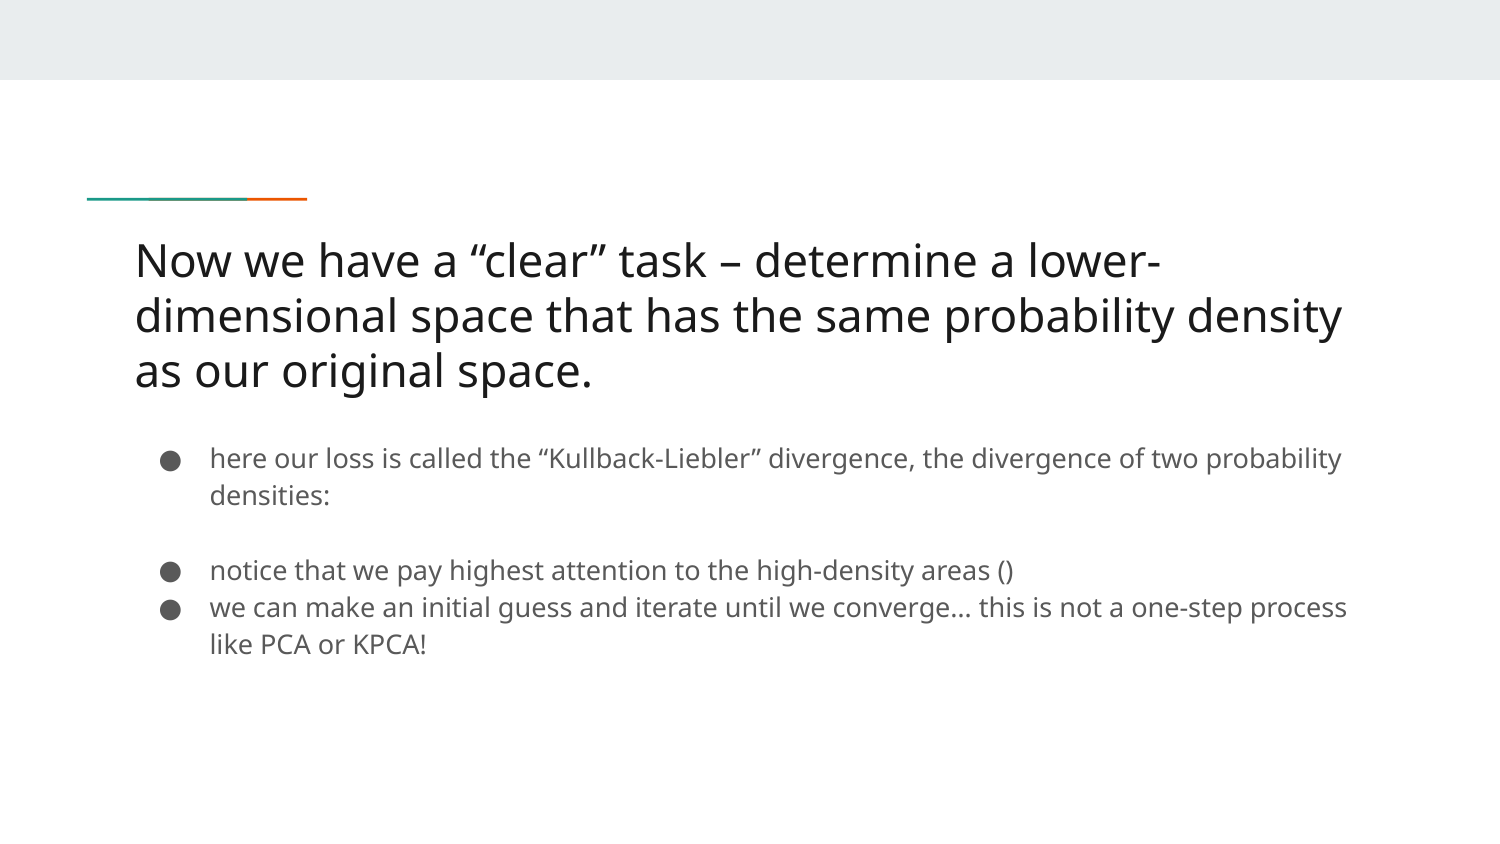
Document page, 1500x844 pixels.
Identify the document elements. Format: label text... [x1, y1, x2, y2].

title Now we have a “clear” task – determine a lower-dimensional space that has the same probability density as our original space. [119, 216, 1381, 305]
